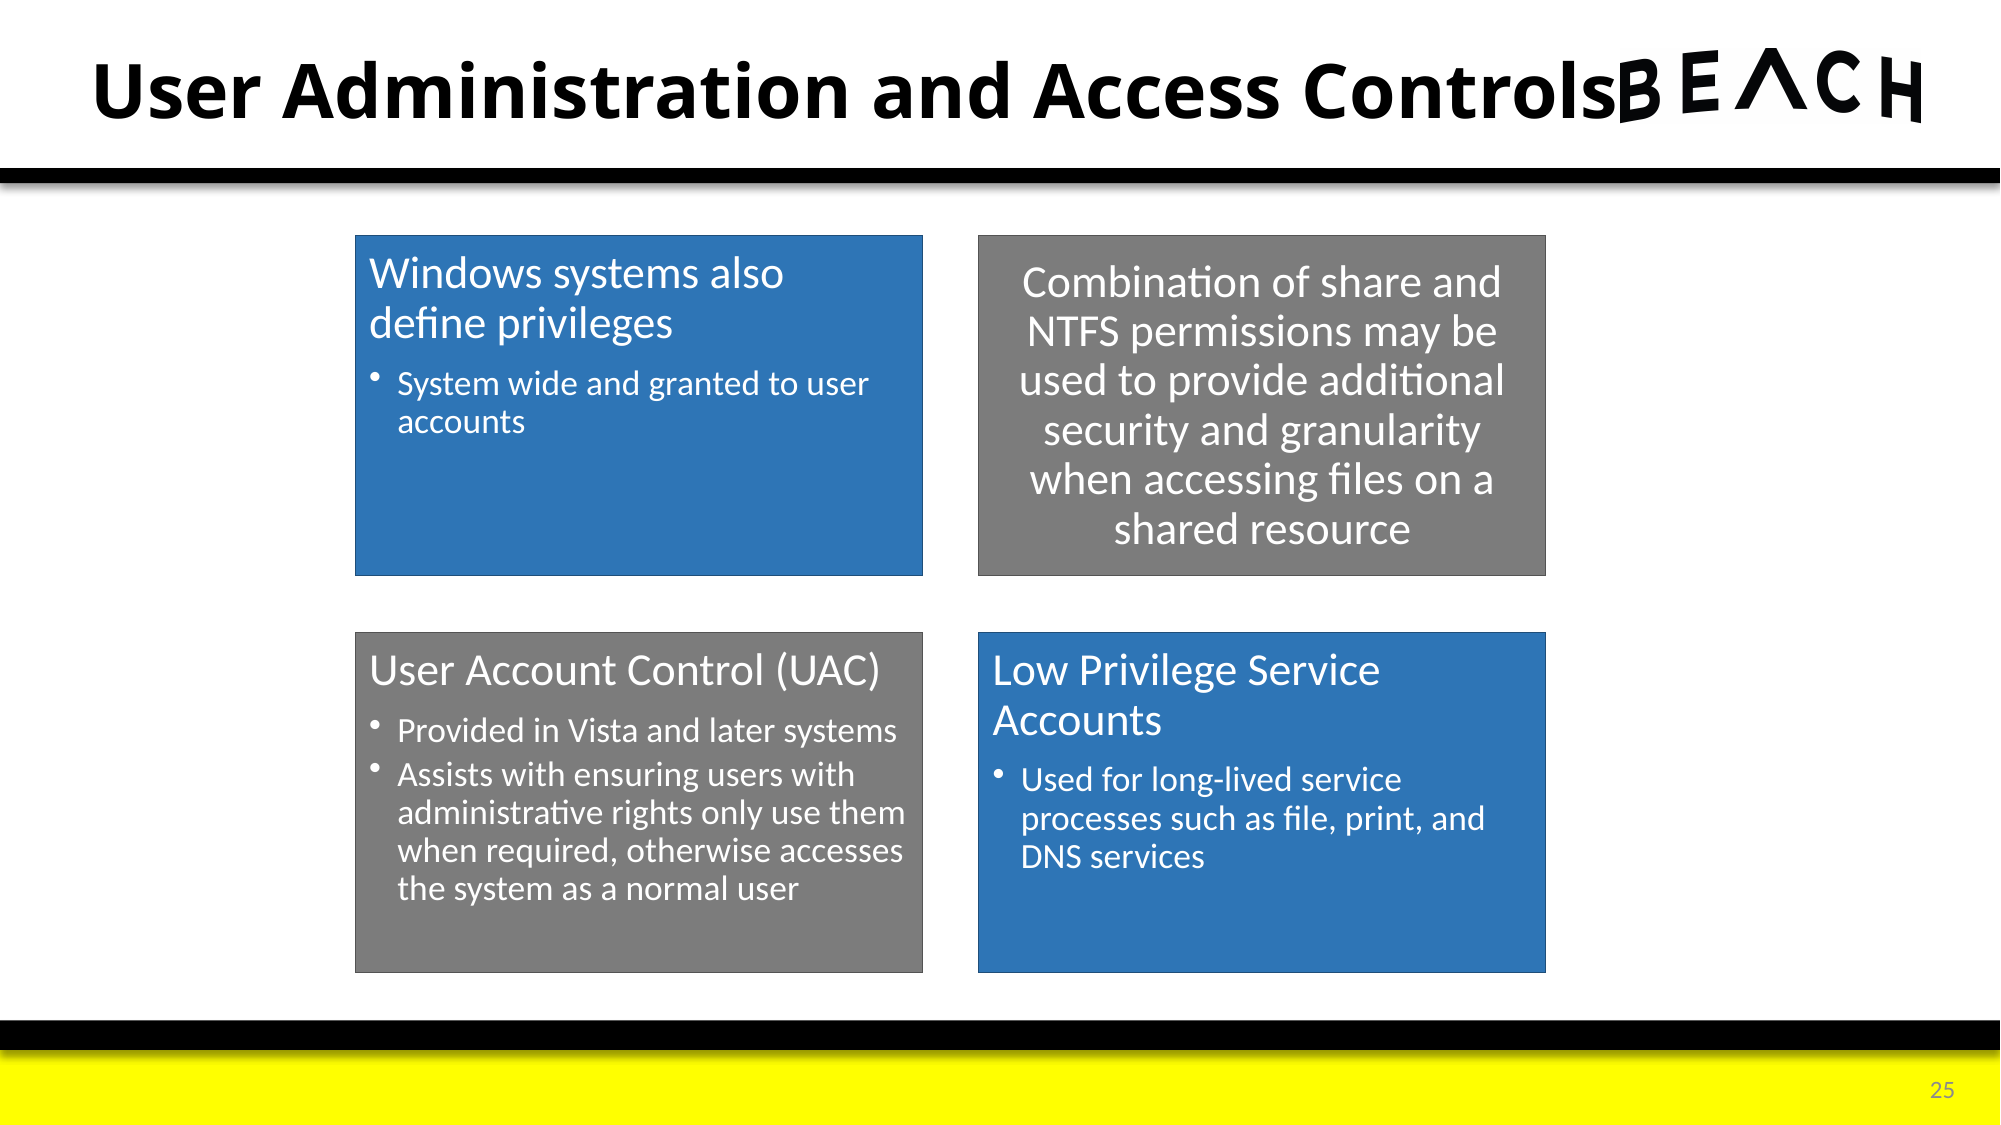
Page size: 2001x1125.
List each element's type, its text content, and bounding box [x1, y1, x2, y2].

text_box [0, 167, 2000, 184]
text_box User Administration and Access Controls [74, 10, 1645, 179]
picture [1620, 48, 1921, 124]
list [275, 235, 1626, 973]
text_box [0, 1020, 2000, 1125]
